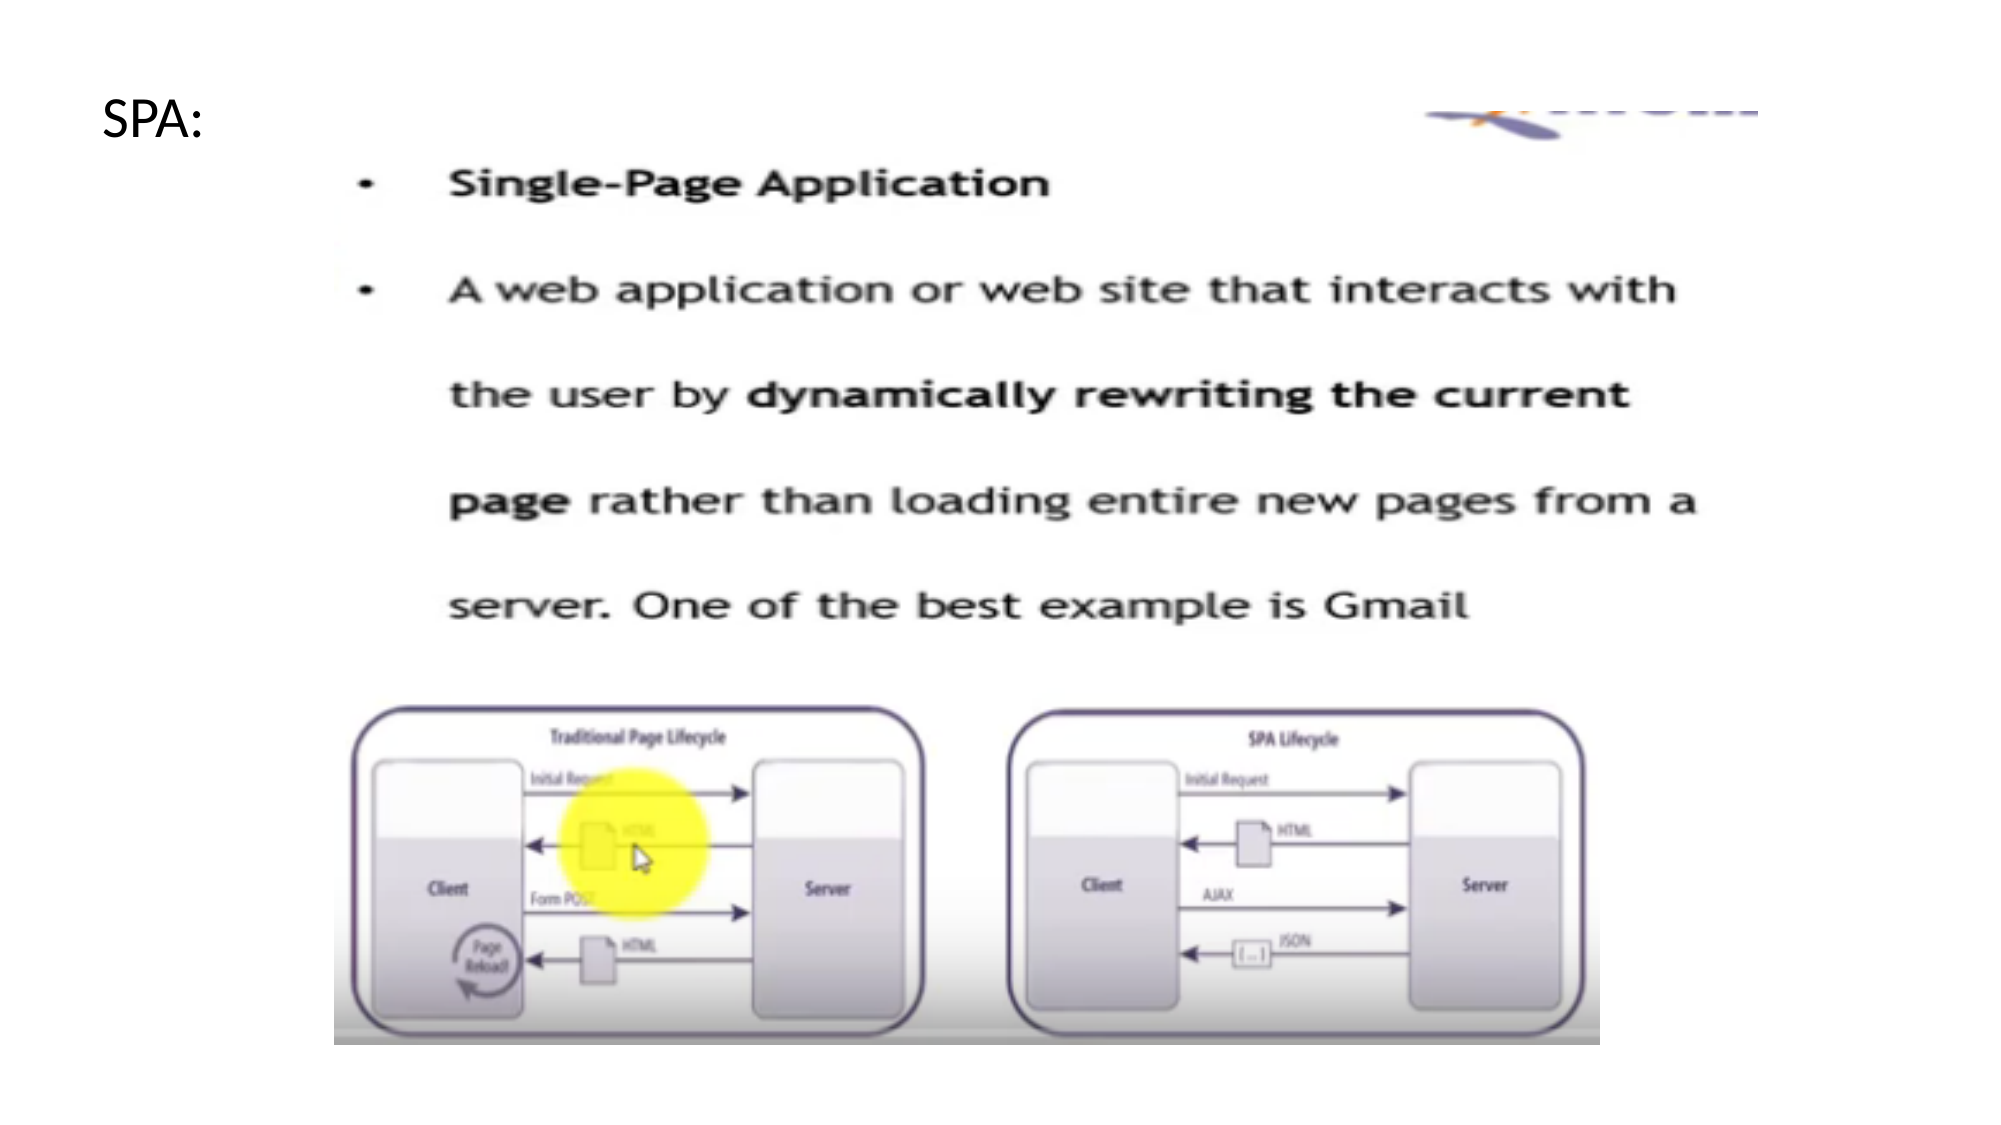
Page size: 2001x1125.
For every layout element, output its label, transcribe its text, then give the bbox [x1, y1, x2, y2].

list SPA: [87, 80, 1863, 1014]
picture [334, 680, 1600, 1045]
picture [334, 111, 1758, 679]
